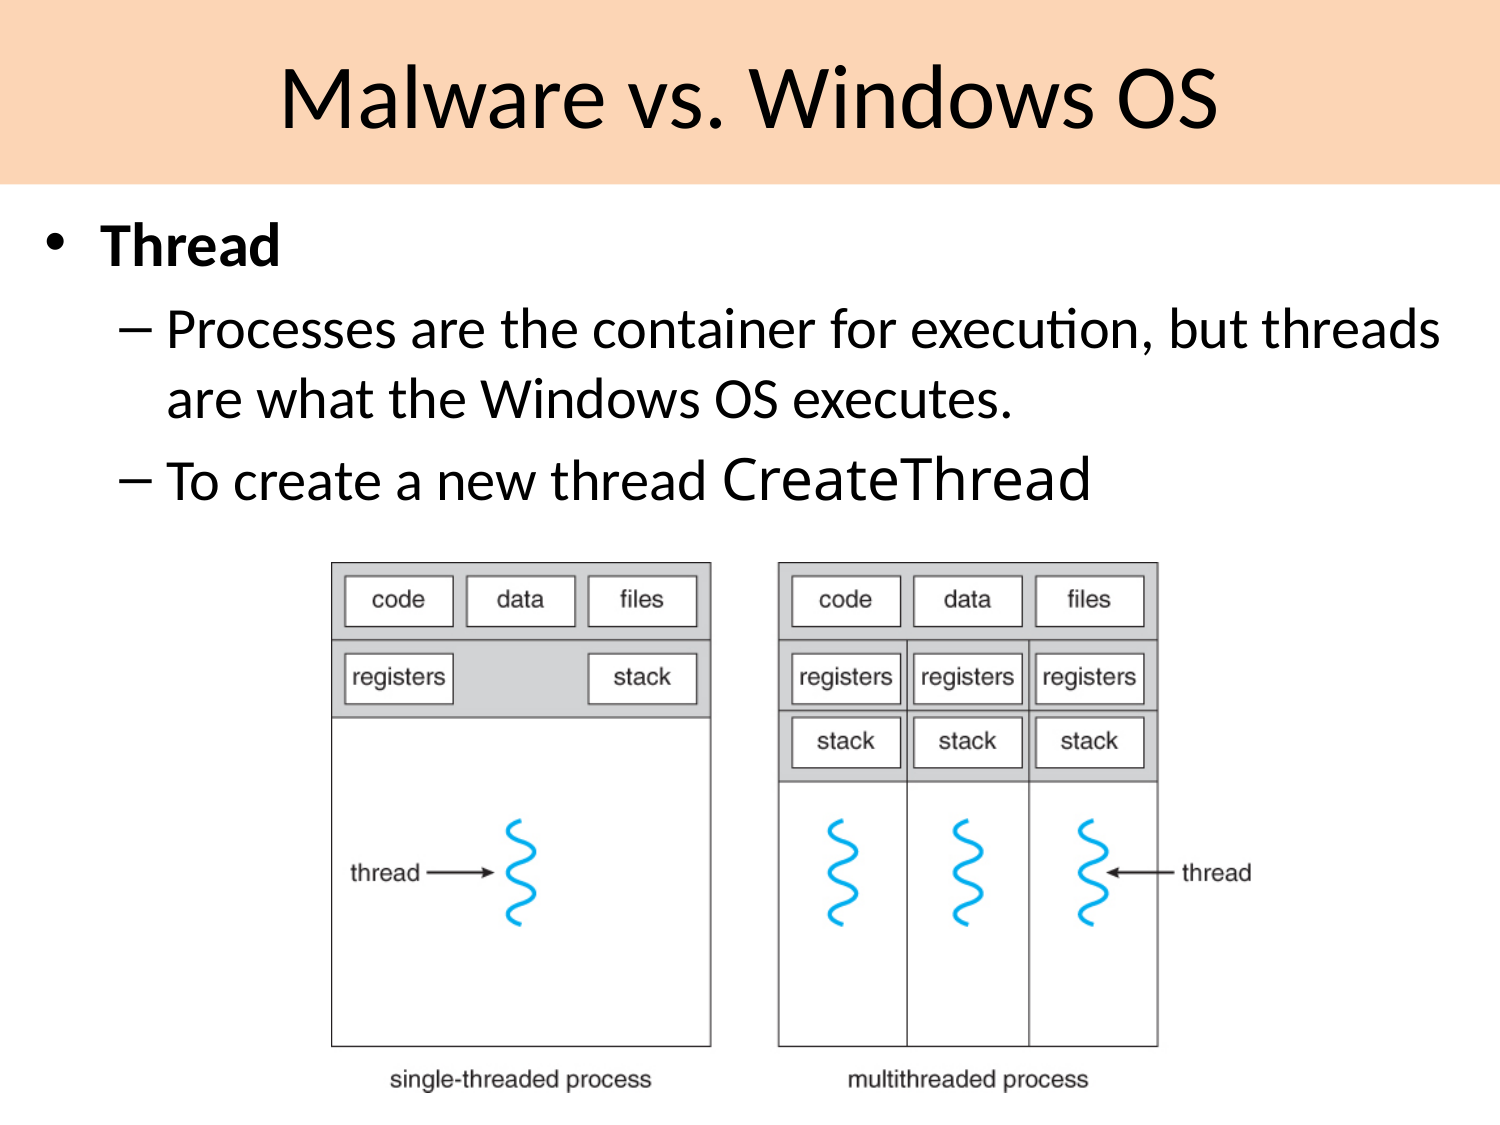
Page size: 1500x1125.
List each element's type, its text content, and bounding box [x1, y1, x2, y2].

title Malware vs. Windows OS [0, 0, 1500, 185]
picture [331, 562, 1252, 1094]
list Thread Processes are the container for execution, but threads are what the Windows OS executes. To create a new thread CreateThread [29, 196, 1471, 1035]
